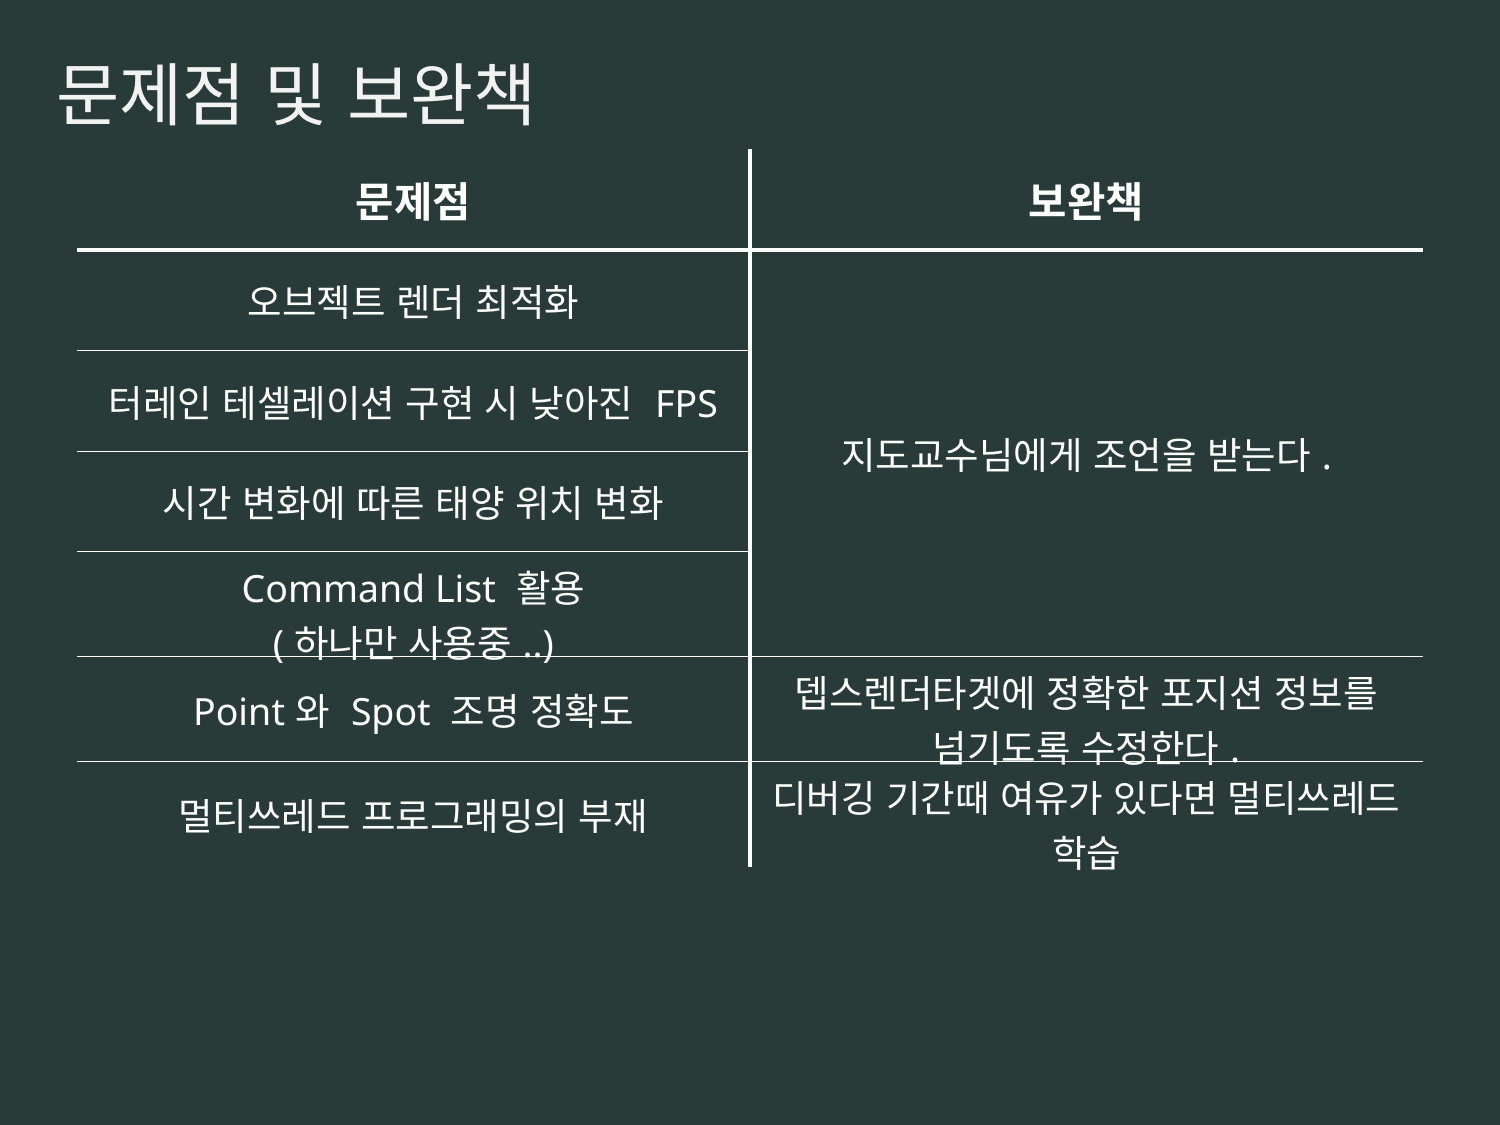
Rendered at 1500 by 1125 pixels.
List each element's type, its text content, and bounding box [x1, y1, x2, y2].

table_cell 뎁스렌더타겟에 정확한 포지션 정보를 넘기도록 수정한다. [752, 657, 1423, 761]
table_header 문제점 [77, 149, 748, 248]
table_header 보완책 [752, 149, 1423, 248]
table_cell 오브젝트 렌더 최적화 [77, 252, 748, 350]
table_cell Command List 활용 (하나만 사용중..) [77, 552, 748, 656]
table_cell 터레인 테셀레이션 구현 시 낮아진 FPS [77, 351, 748, 451]
table_cell 시간 변화에 따른 태양 위치 변화 [77, 452, 748, 551]
table_cell 멀티쓰레드 프로그래밍의 부재 [77, 762, 748, 867]
text_box 문제점 및 보완책 [41, 2, 1306, 142]
table_cell 디버깅 기간때 여유가 있다면 멀티쓰레드 학습 [752, 762, 1423, 867]
table_cell 지도교수님에게 조언을 받는다. [752, 252, 1423, 656]
table_cell Point와 Spot 조명 정확도 [77, 657, 748, 761]
